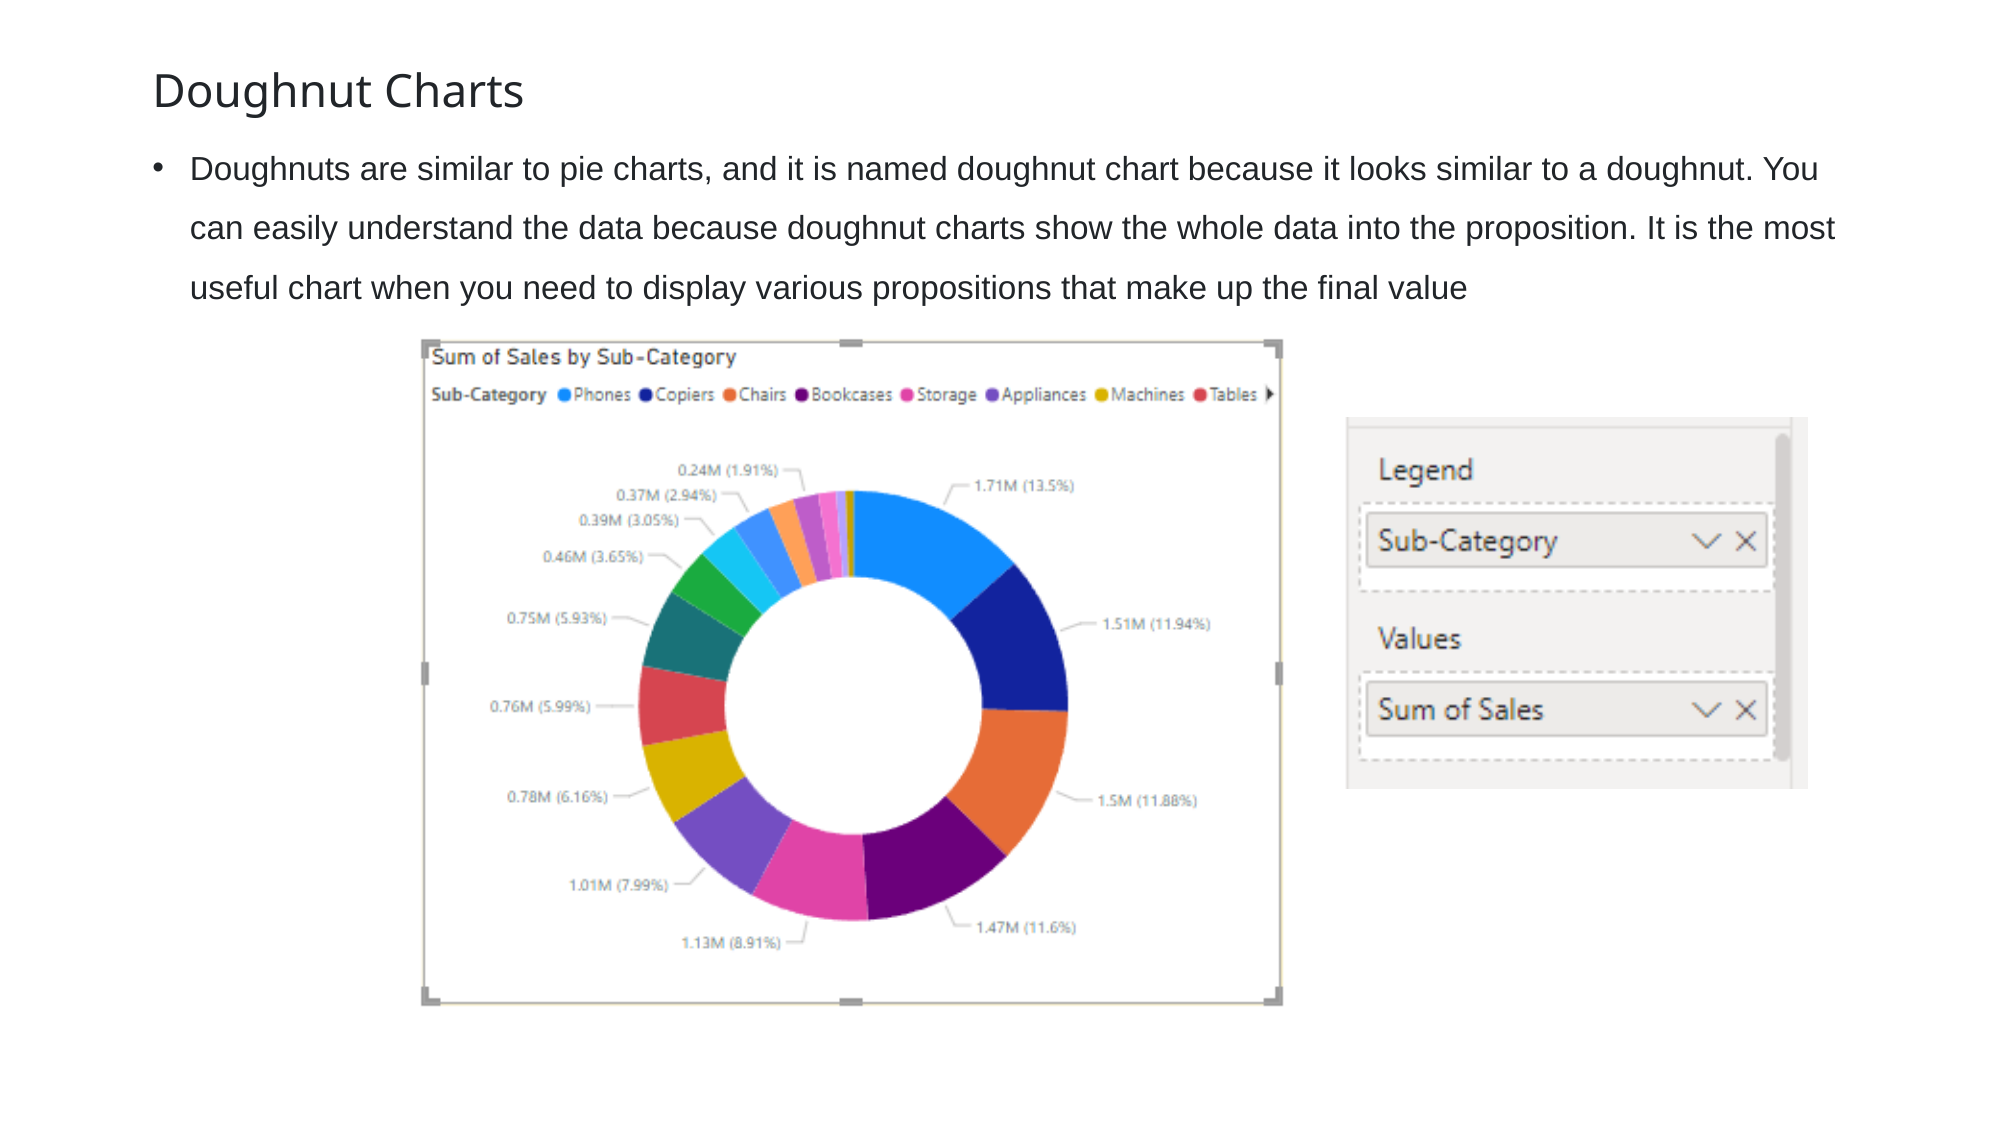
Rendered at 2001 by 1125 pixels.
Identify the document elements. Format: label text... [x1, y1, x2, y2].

picture [1342, 417, 1808, 790]
picture [414, 334, 1316, 1014]
title Doughnut Charts [137, 59, 1863, 119]
list Doughnuts are similar to pie charts, and it is named doughnut chart because it looks similar to a doughnut. You can easily understand the data because doughnut charts show the whole data into the proposition. It is the most useful chart when you need to display various propositions that make up the final value [137, 119, 1863, 1014]
